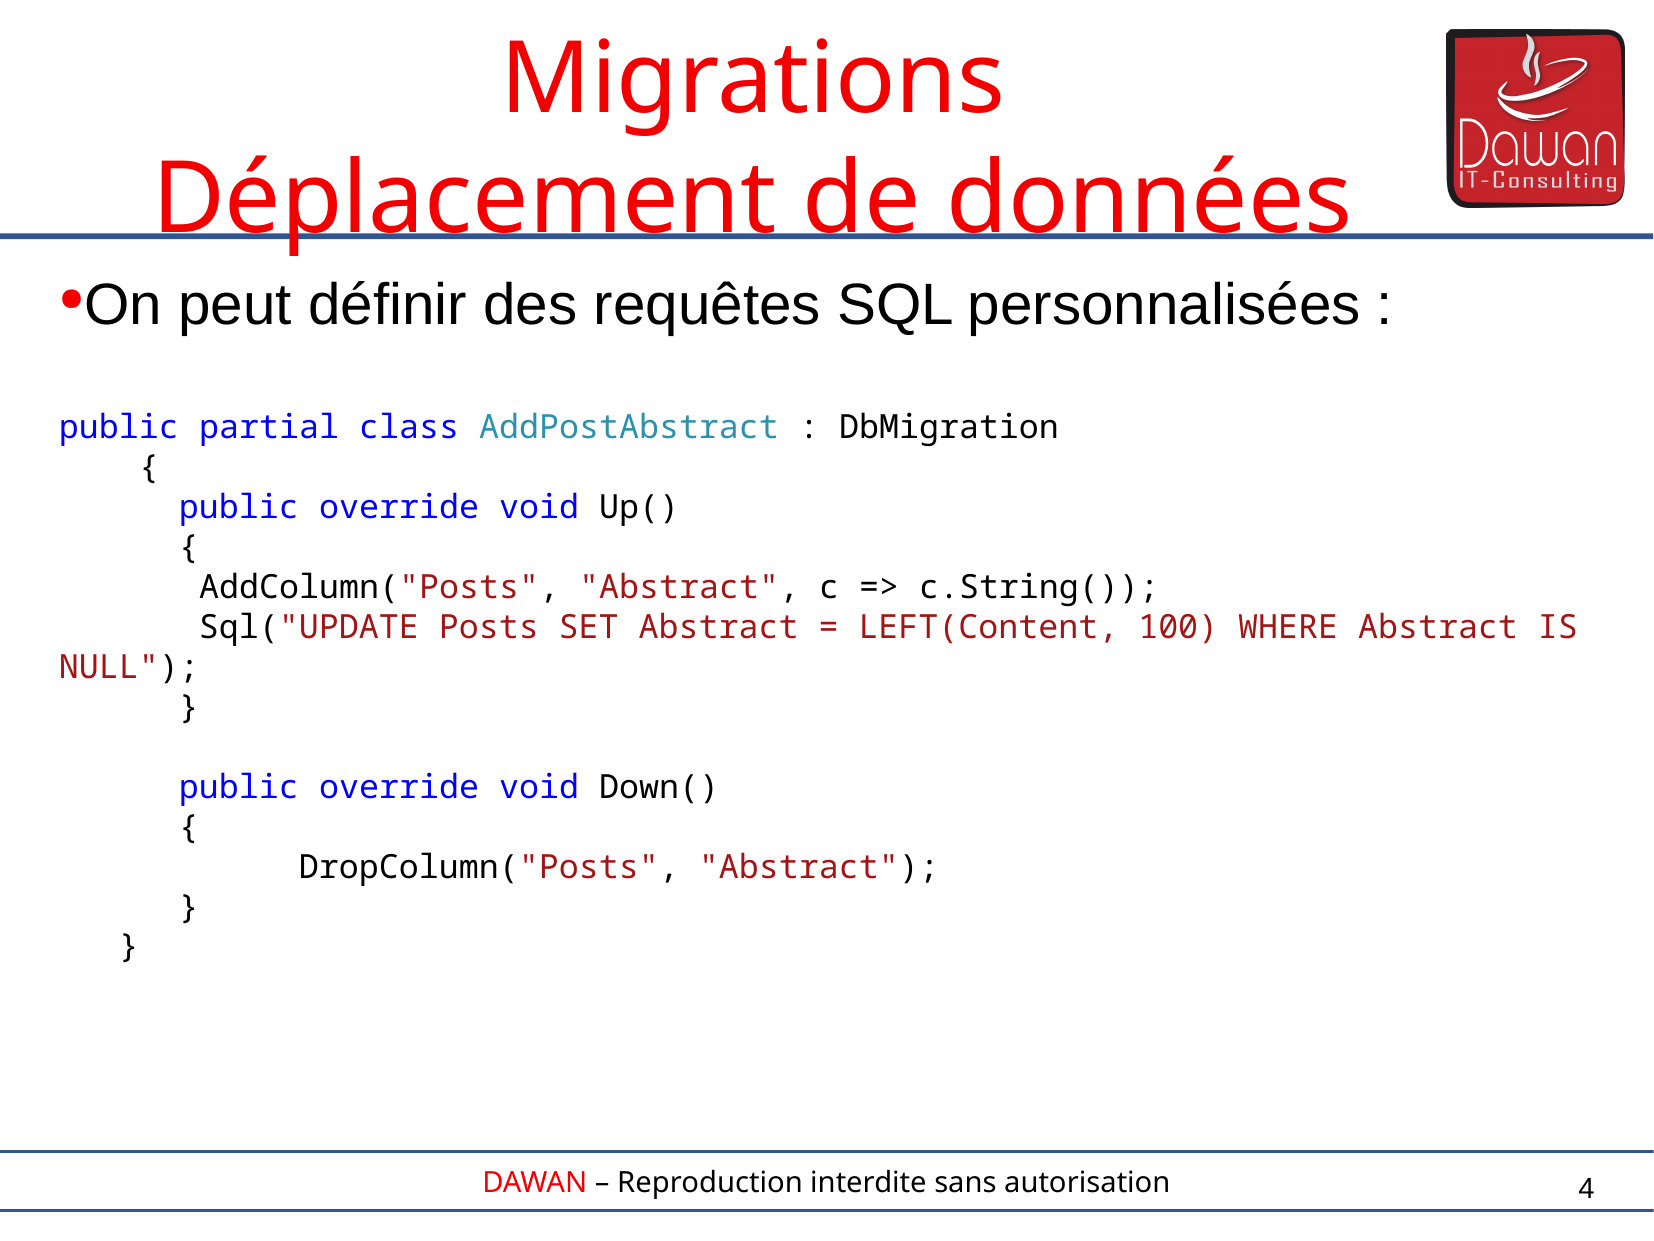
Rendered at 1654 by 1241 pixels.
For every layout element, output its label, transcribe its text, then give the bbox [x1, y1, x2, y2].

list On peut définir des requêtes SQL personnalisées : public partial class AddPostAbstract : DbMigration { public override void Up() { AddColumn("Posts", "Abstract", c => c.String()); Sql("UPDATE Posts SET Abstract = LEFT(Content, 100) WHERE Abstract IS NULL"); } public override void Down() { DropColumn("Posts", "Abstract"); } } [59, 265, 1595, 1109]
slide_number 4 [1535, 1169, 1595, 1233]
picture [1447, 29, 1625, 208]
title Migrations Déplacement de données [59, 16, 1447, 250]
